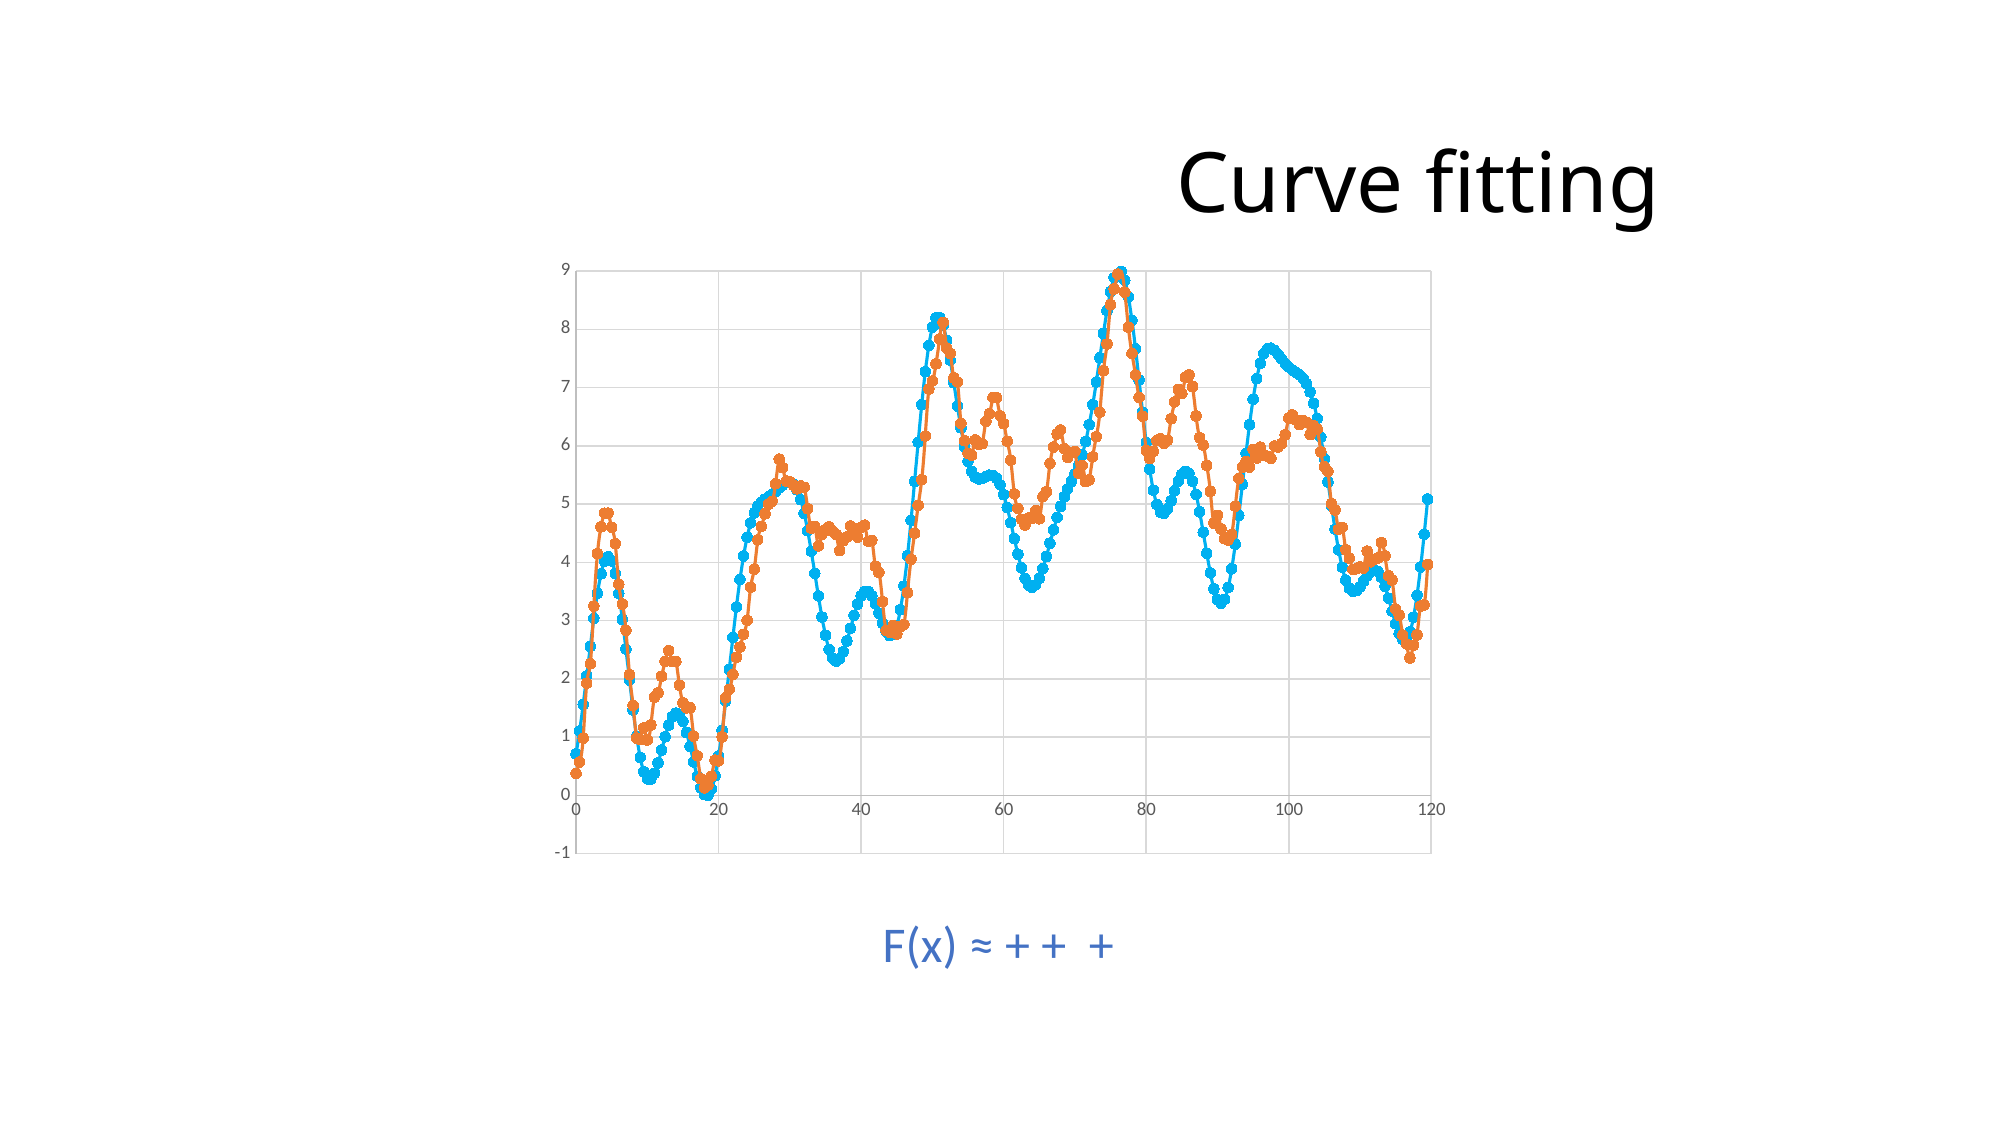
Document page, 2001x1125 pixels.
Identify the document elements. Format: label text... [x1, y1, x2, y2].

chart [535, 249, 1464, 876]
title Curve fitting [324, 115, 1675, 256]
